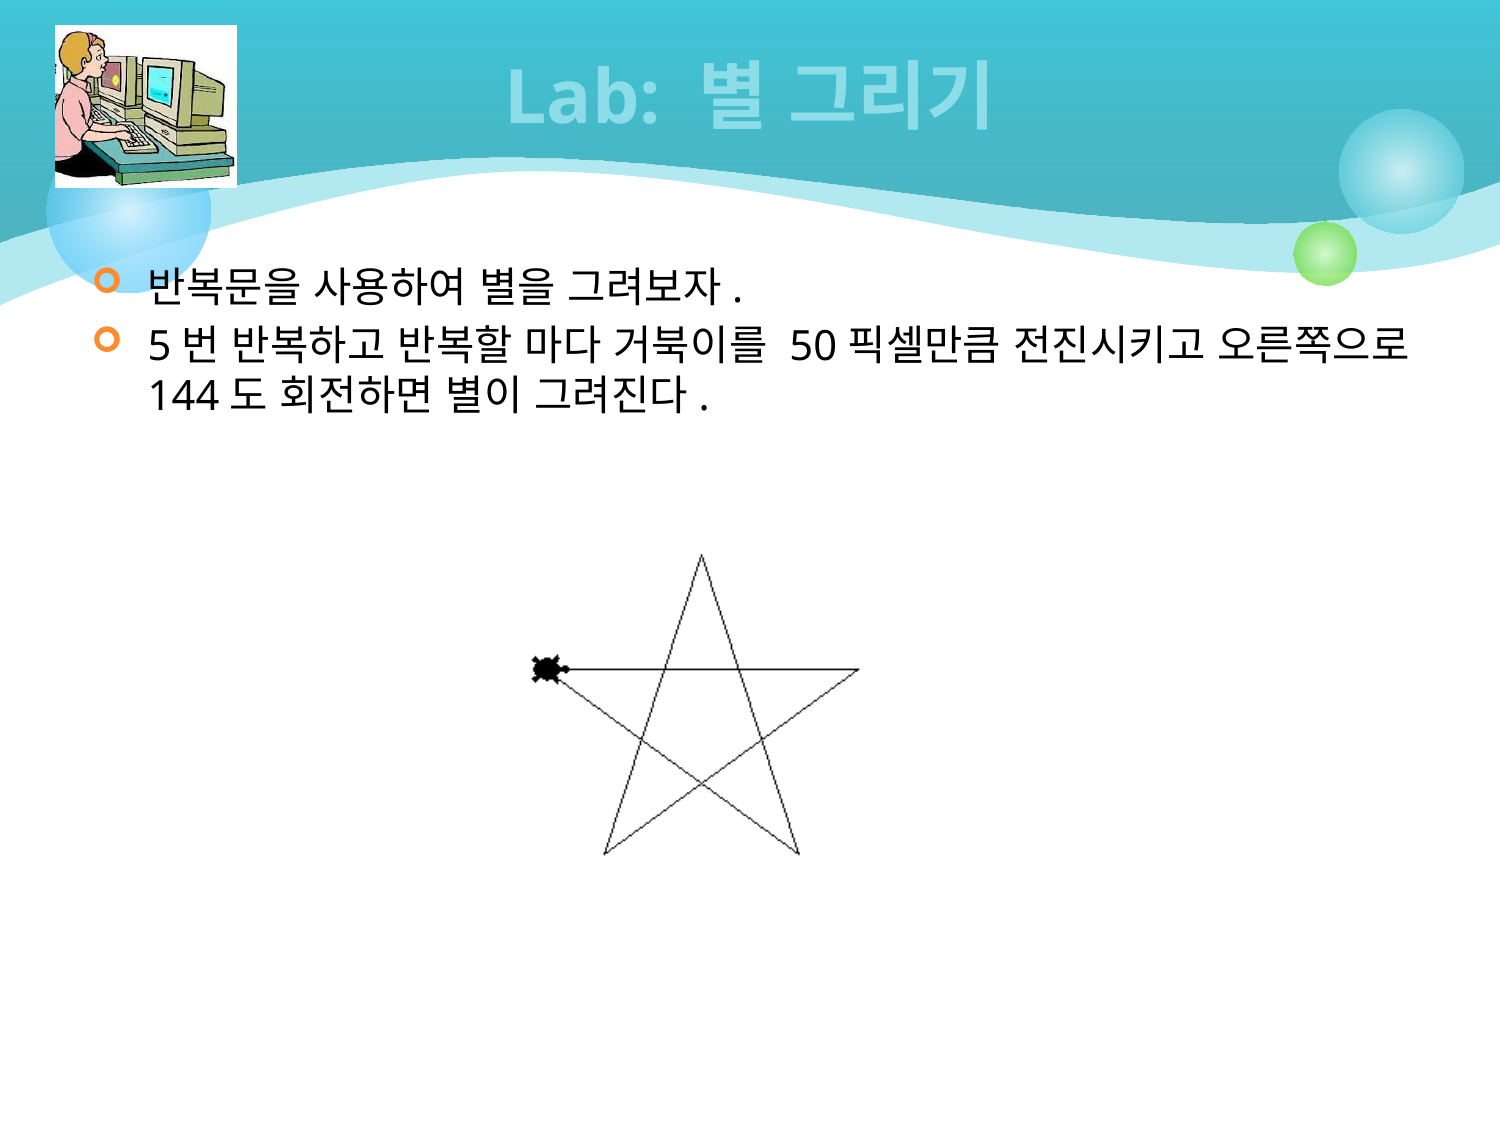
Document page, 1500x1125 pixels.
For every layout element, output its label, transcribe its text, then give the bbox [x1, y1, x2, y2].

picture [54, 24, 238, 188]
list 반복문을 사용하여 별을 그려보자. 5번 반복하고 반복할 마다 거북이를 50픽셀만큼 전진시키고 오른쪽으로 144도 회전하면 별이 그려진다. [76, 252, 1427, 996]
picture [513, 530, 905, 882]
title Lab: 별 그리기 [75, 0, 1425, 188]
